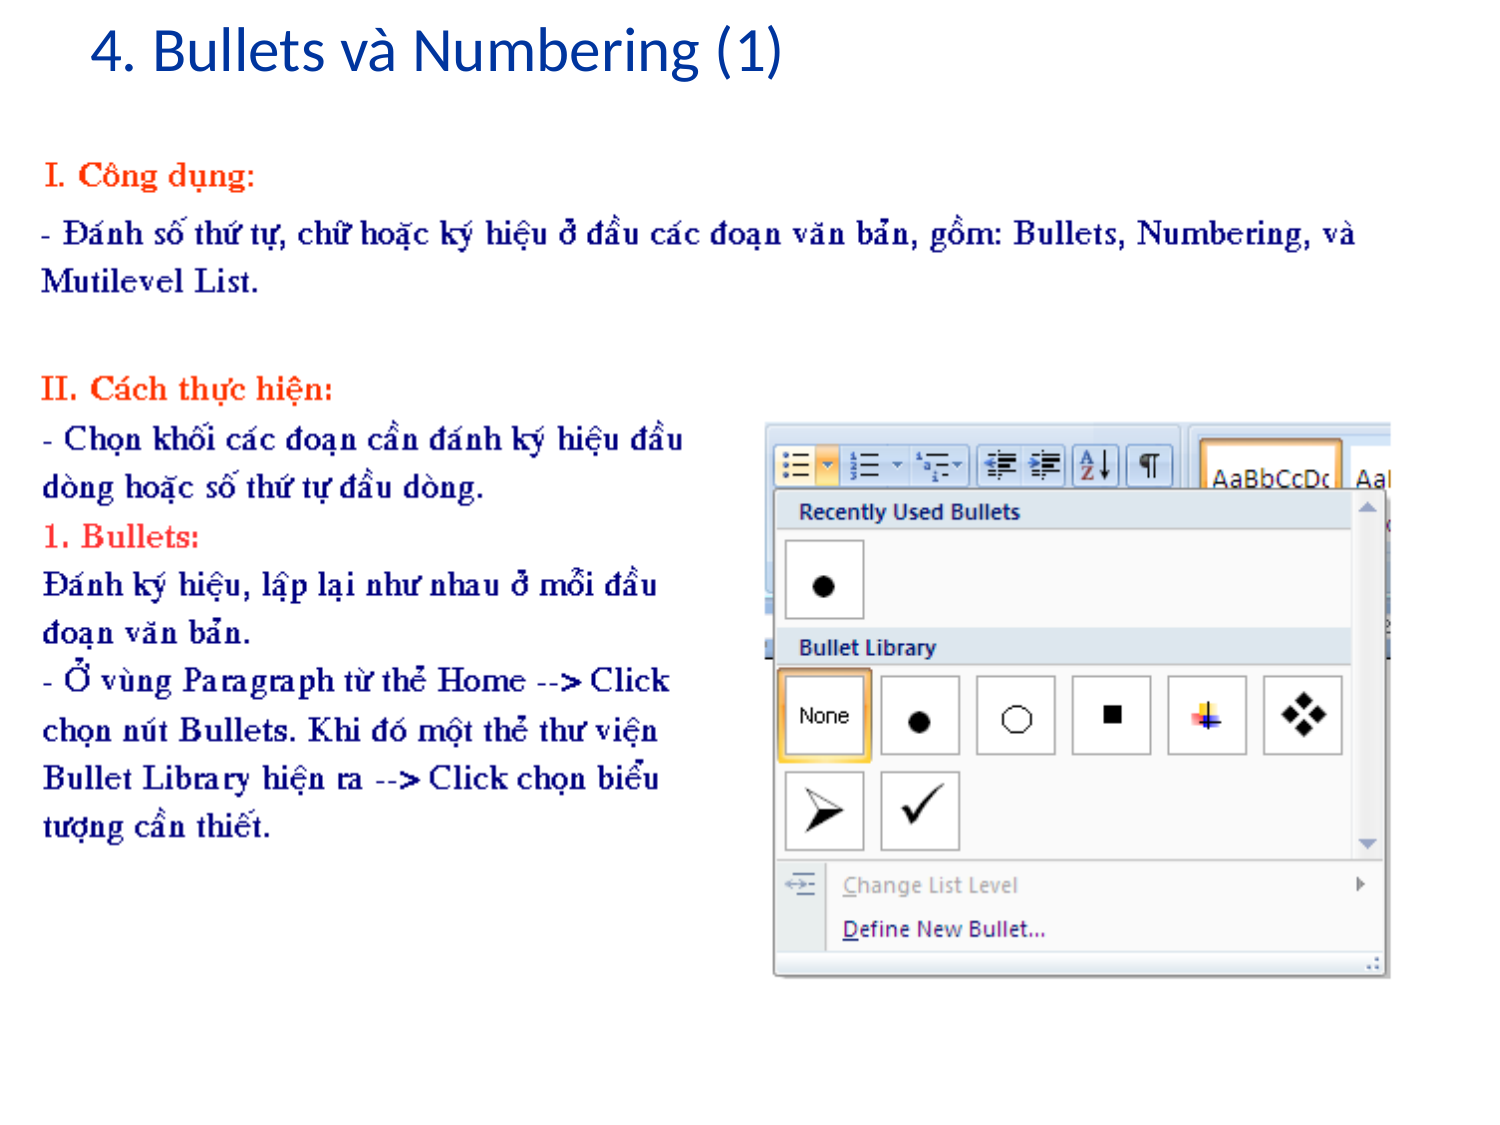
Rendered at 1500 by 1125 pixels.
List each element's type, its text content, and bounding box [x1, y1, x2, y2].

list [37, 149, 1426, 1093]
title 4. Bullets và Numbering (1) [75, 0, 1425, 149]
